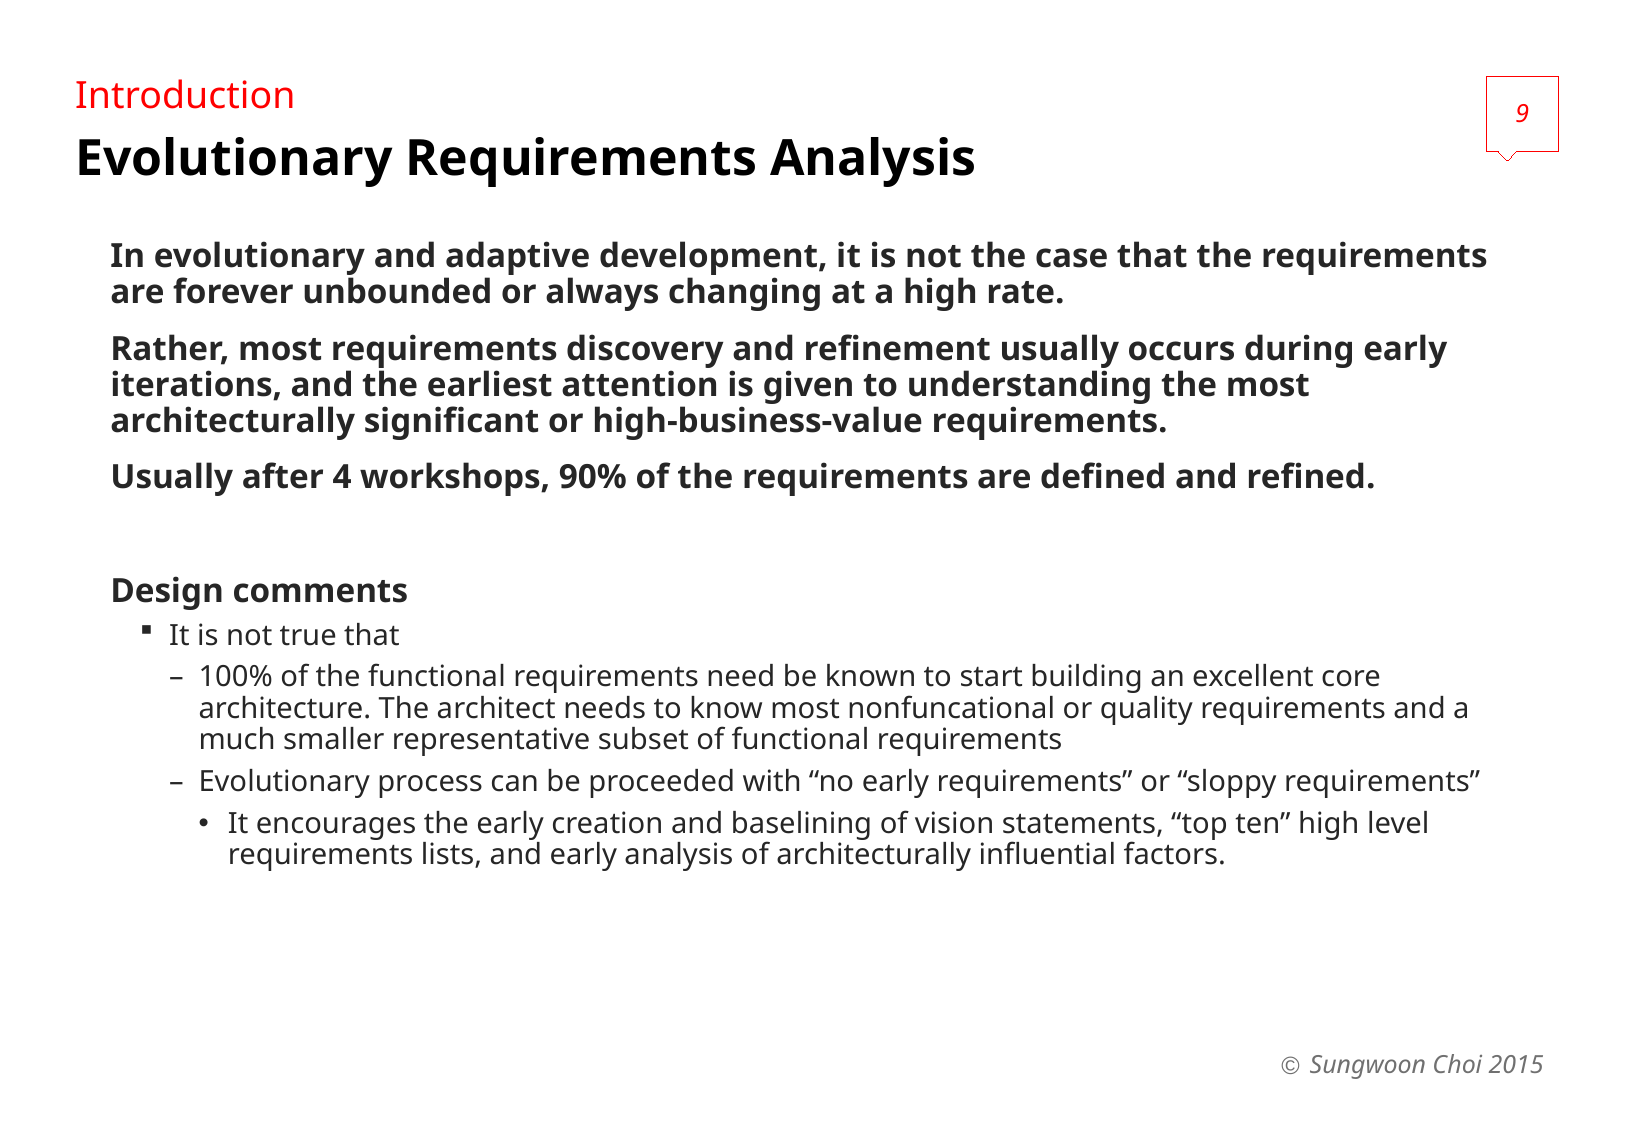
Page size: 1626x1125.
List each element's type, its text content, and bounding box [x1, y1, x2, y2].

list In evolutionary and adaptive development, it is not the case that the requirements are forever unbounded or always changing at a high rate. Rather, most requirements discovery and refinement usually occurs during early iterations, and the earliest attention is given to understanding the most architecturally significant or high-business-value requirements. Usually after 4 workshops, 90% of the requirements are defined and refined. Design comments It is not true that 100% of the functional requirements need be known to start building an excellent core architecture. The architect needs to know most nonfuncational or quality requirements and a much smaller representative subset of functional requirements Evolutionary process can be proceeded with “no early requirements” or “sloppy requirements” It encourages the early creation and baselining of vision statements, “top ten” high level requirements lists, and early analysis of architecturally influential factors. [95, 231, 1541, 1024]
slide_number 9 [1486, 76, 1559, 161]
title Evolutionary Requirements Analysis [60, 129, 1443, 192]
footer Sungwoon Choi 2015 [1010, 1035, 1560, 1096]
list Introduction [60, 65, 1443, 129]
